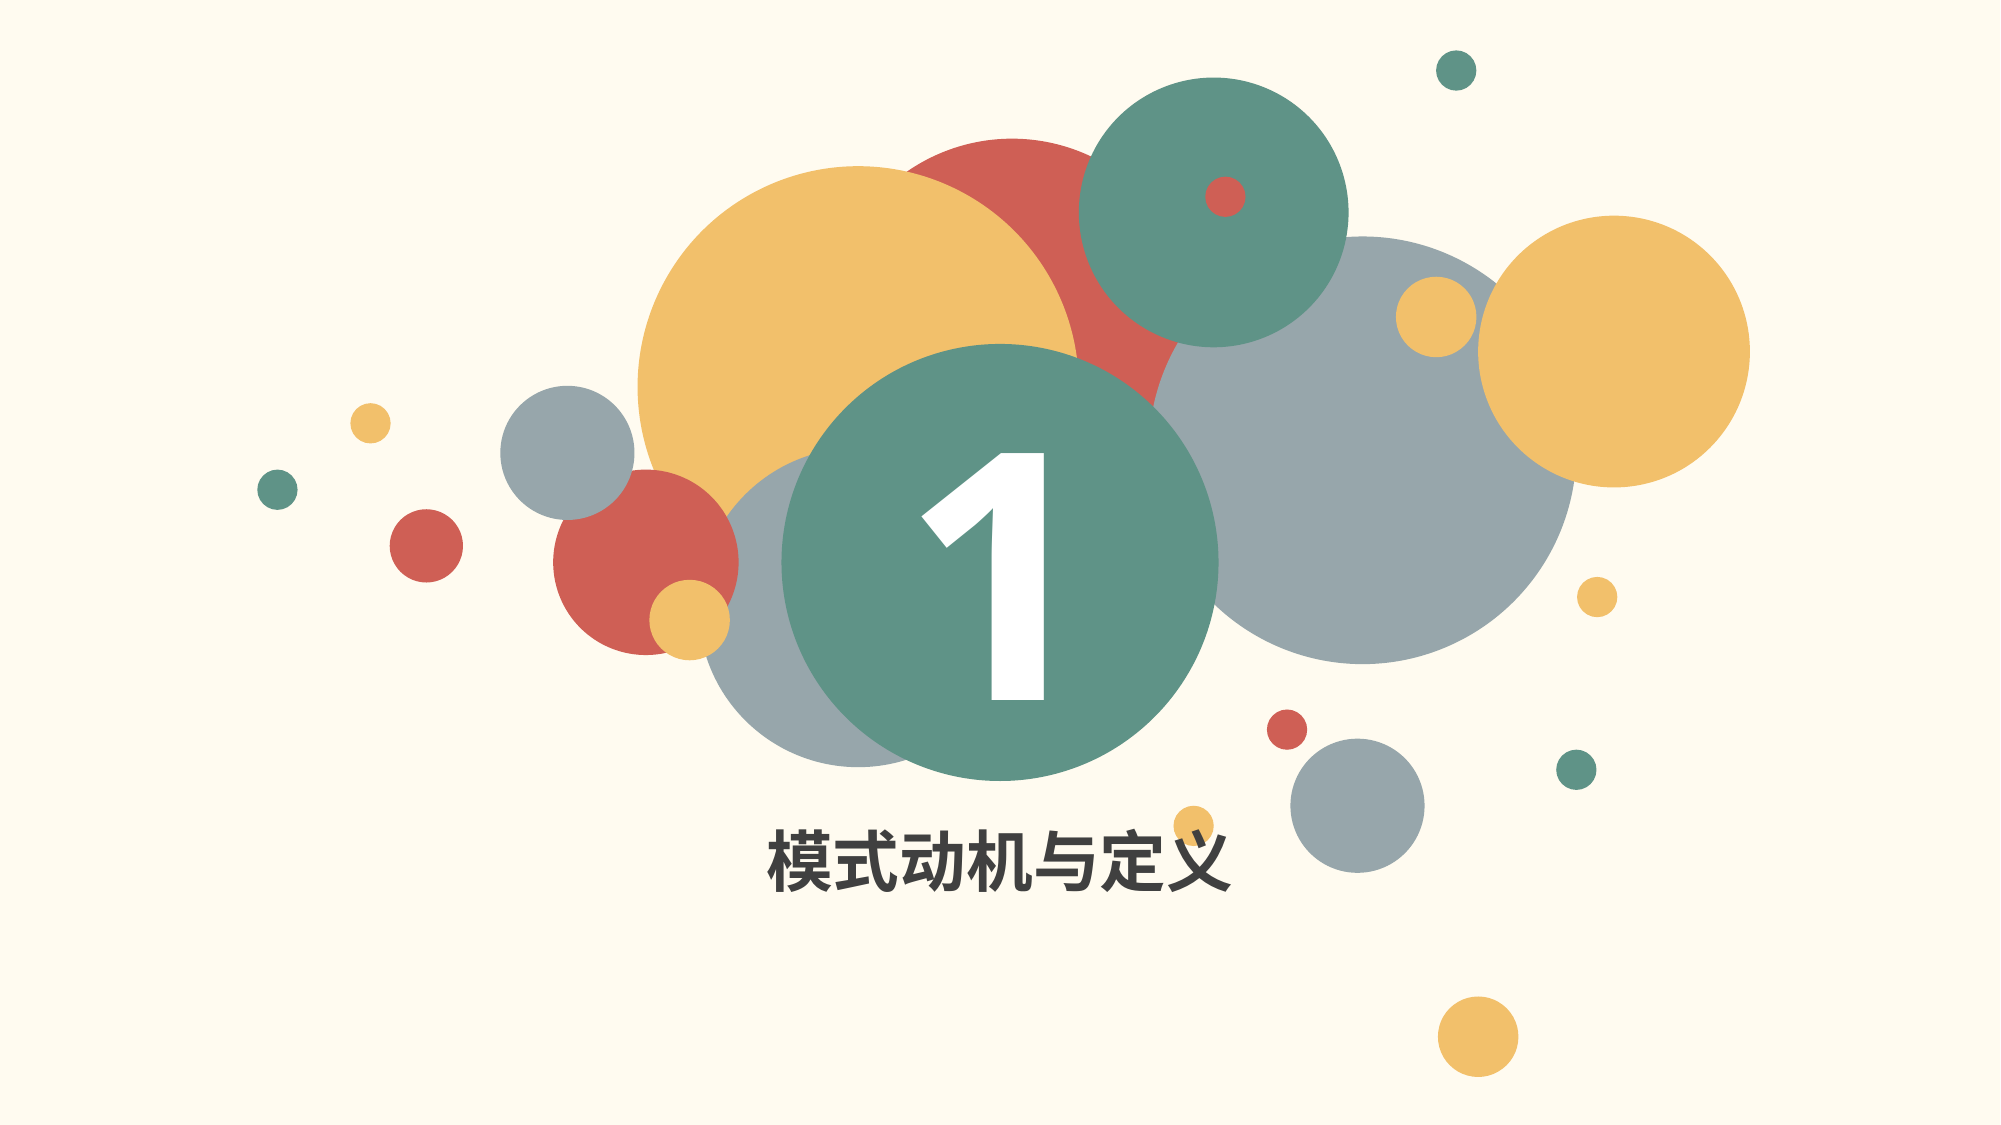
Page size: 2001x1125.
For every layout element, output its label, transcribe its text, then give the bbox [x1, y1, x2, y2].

text_box [552, 468, 740, 657]
text_box [1436, 995, 1520, 1079]
text_box [1077, 76, 1350, 349]
text_box [1477, 214, 1751, 489]
text_box 1 [780, 342, 1220, 783]
text_box [648, 578, 731, 662]
text_box [705, 454, 906, 769]
text_box 模式动机与定义 [548, 812, 1452, 908]
text_box [1204, 175, 1247, 218]
text_box [499, 384, 636, 522]
text_box [636, 165, 1078, 513]
text_box [1177, 804, 1210, 812]
text_box [388, 508, 465, 584]
text_box [1435, 49, 1478, 92]
text_box [256, 468, 299, 511]
text_box [1394, 275, 1478, 359]
text_box [907, 137, 1175, 403]
text_box [349, 402, 392, 445]
text_box [1555, 748, 1598, 791]
text_box [1289, 737, 1426, 812]
text_box [1153, 235, 1575, 666]
text_box [1265, 708, 1309, 751]
text_box [1576, 575, 1619, 619]
